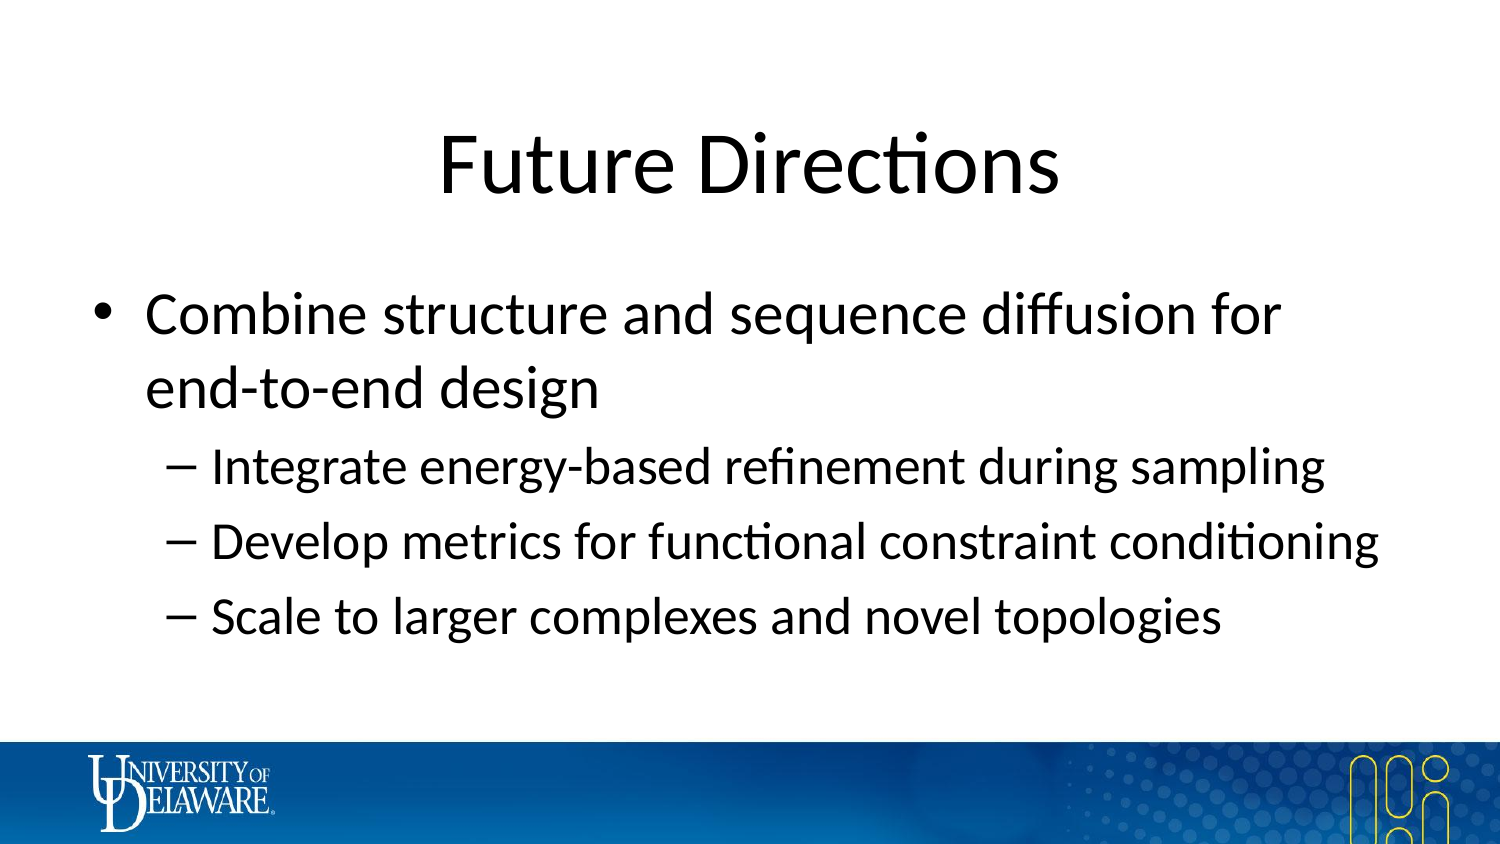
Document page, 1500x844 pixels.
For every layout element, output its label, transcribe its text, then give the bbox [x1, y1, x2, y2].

picture [0, 0, 1500, 844]
list Combine structure and sequence diffusion for end-to-end design Integrate energy-based refinement during sampling Develop metrics for functional constraint conditioning Scale to larger complexes and novel topologies [75, 265, 1425, 701]
title Future Directions [75, 96, 1425, 219]
